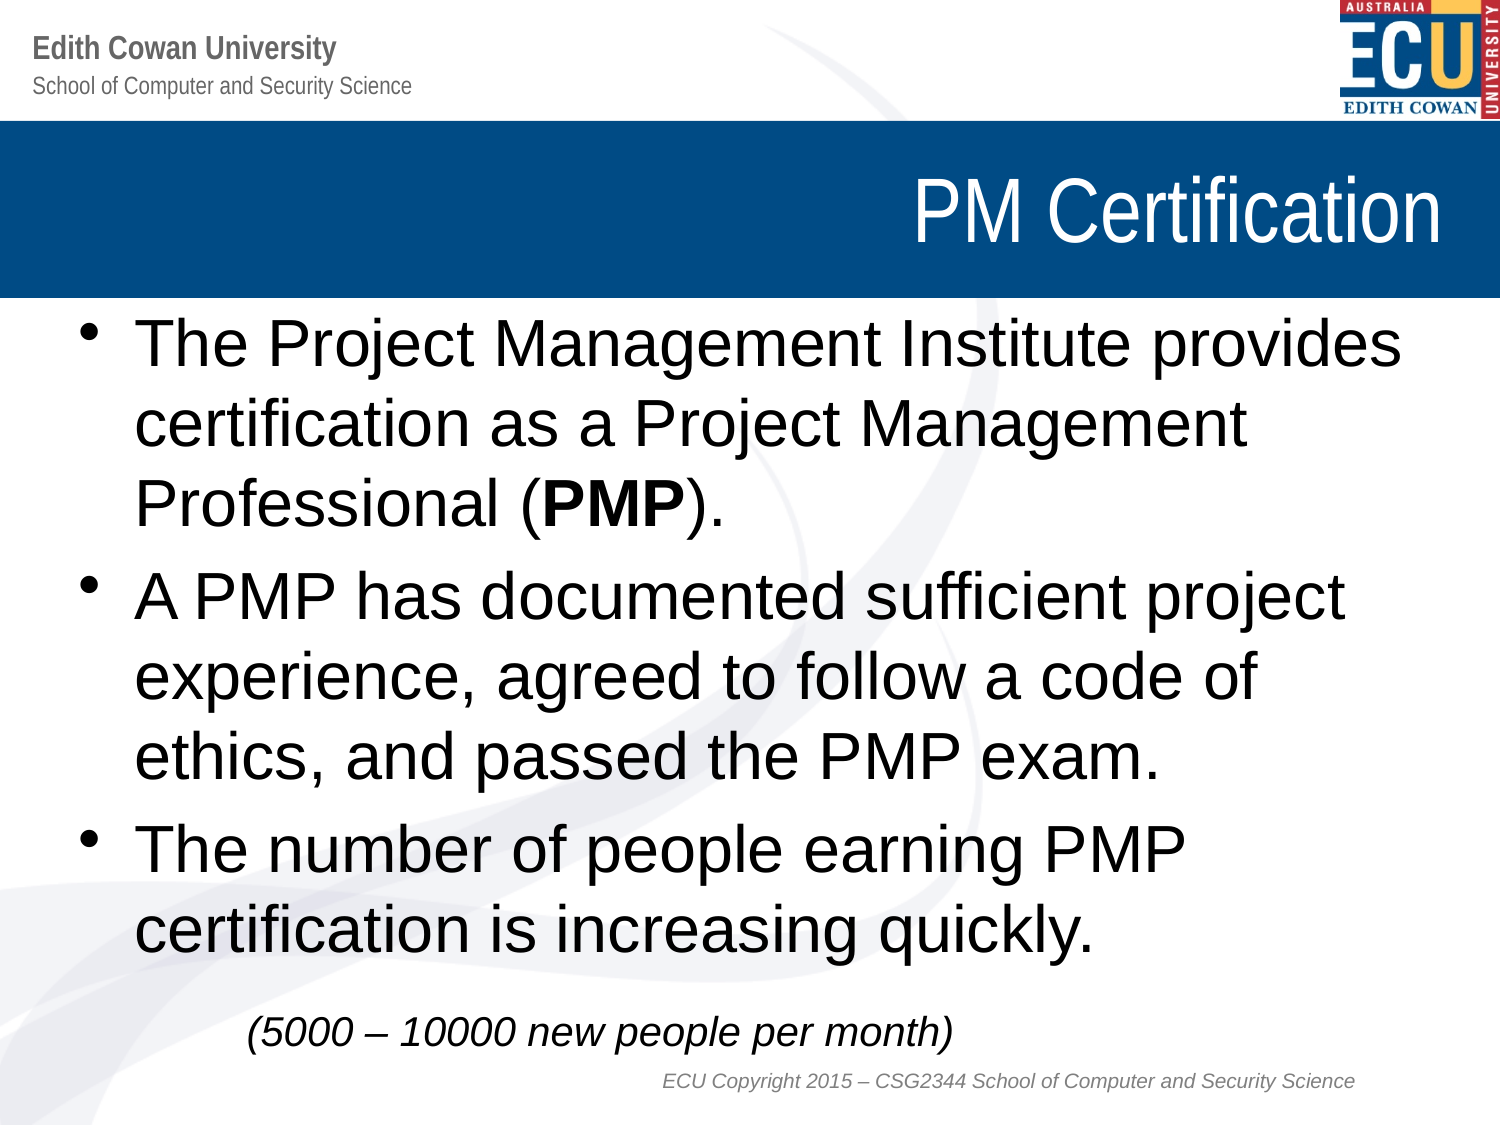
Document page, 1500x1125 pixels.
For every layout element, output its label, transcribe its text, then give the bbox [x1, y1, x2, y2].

picture [0, 298, 1043, 1125]
picture [0, 0, 1043, 120]
text_box ECU Copyright 2015 – CSG2344 School of Computer and Security Science [647, 1060, 1398, 1100]
picture [1340, 0, 1500, 119]
title PM Certification [40, 123, 1460, 289]
list The Project Management Institute provides certification as a Project Management Professional (PMP). A PMP has documented sufficient project experience, agreed to follow a code of ethics, and passed the PMP exam. The number of people earning PMP certification is increasing quickly. (5000 – 10000 new people per month) [52, 291, 1472, 1061]
